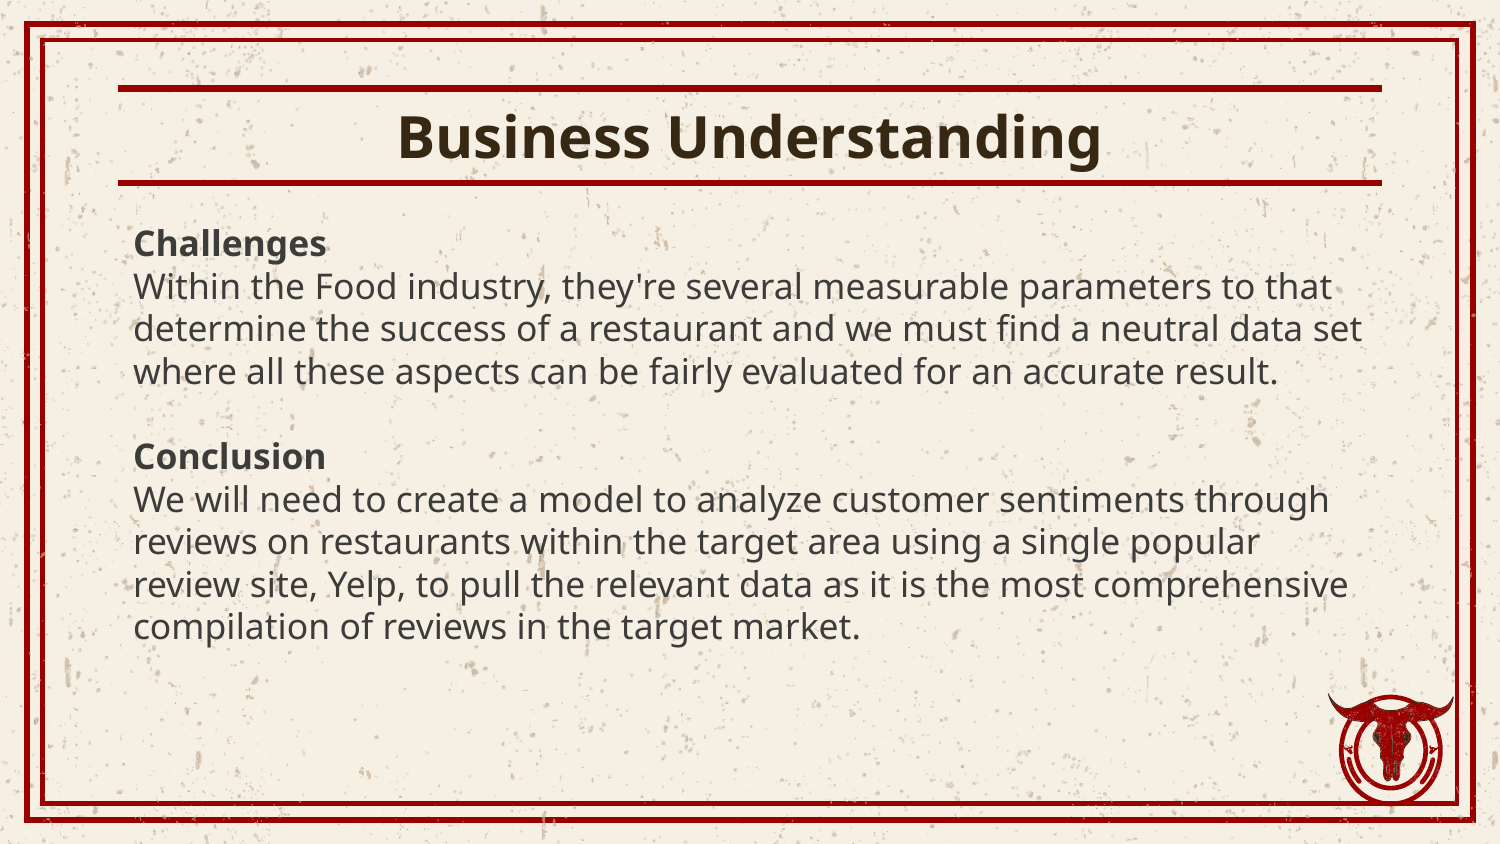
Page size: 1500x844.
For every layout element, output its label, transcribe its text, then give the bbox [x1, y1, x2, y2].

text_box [1450, 692, 1455, 782]
picture [1, 1, 1500, 844]
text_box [1340, 794, 1441, 805]
title Business Understanding [118, 88, 1382, 183]
list Challenges Within the Food industry, they're several measurable parameters to that determine the success of a restaurant and we must find a neutral data set where all these aspects can be fairly evaluated for an accurate result. Conclusion We will need to create a model to analyze customer sentiments through reviews on restaurants within the target area using a single popular review site, Yelp, to pull the relevant data as it is the most comprehensive compilation of reviews in the target market. [118, 206, 1382, 756]
